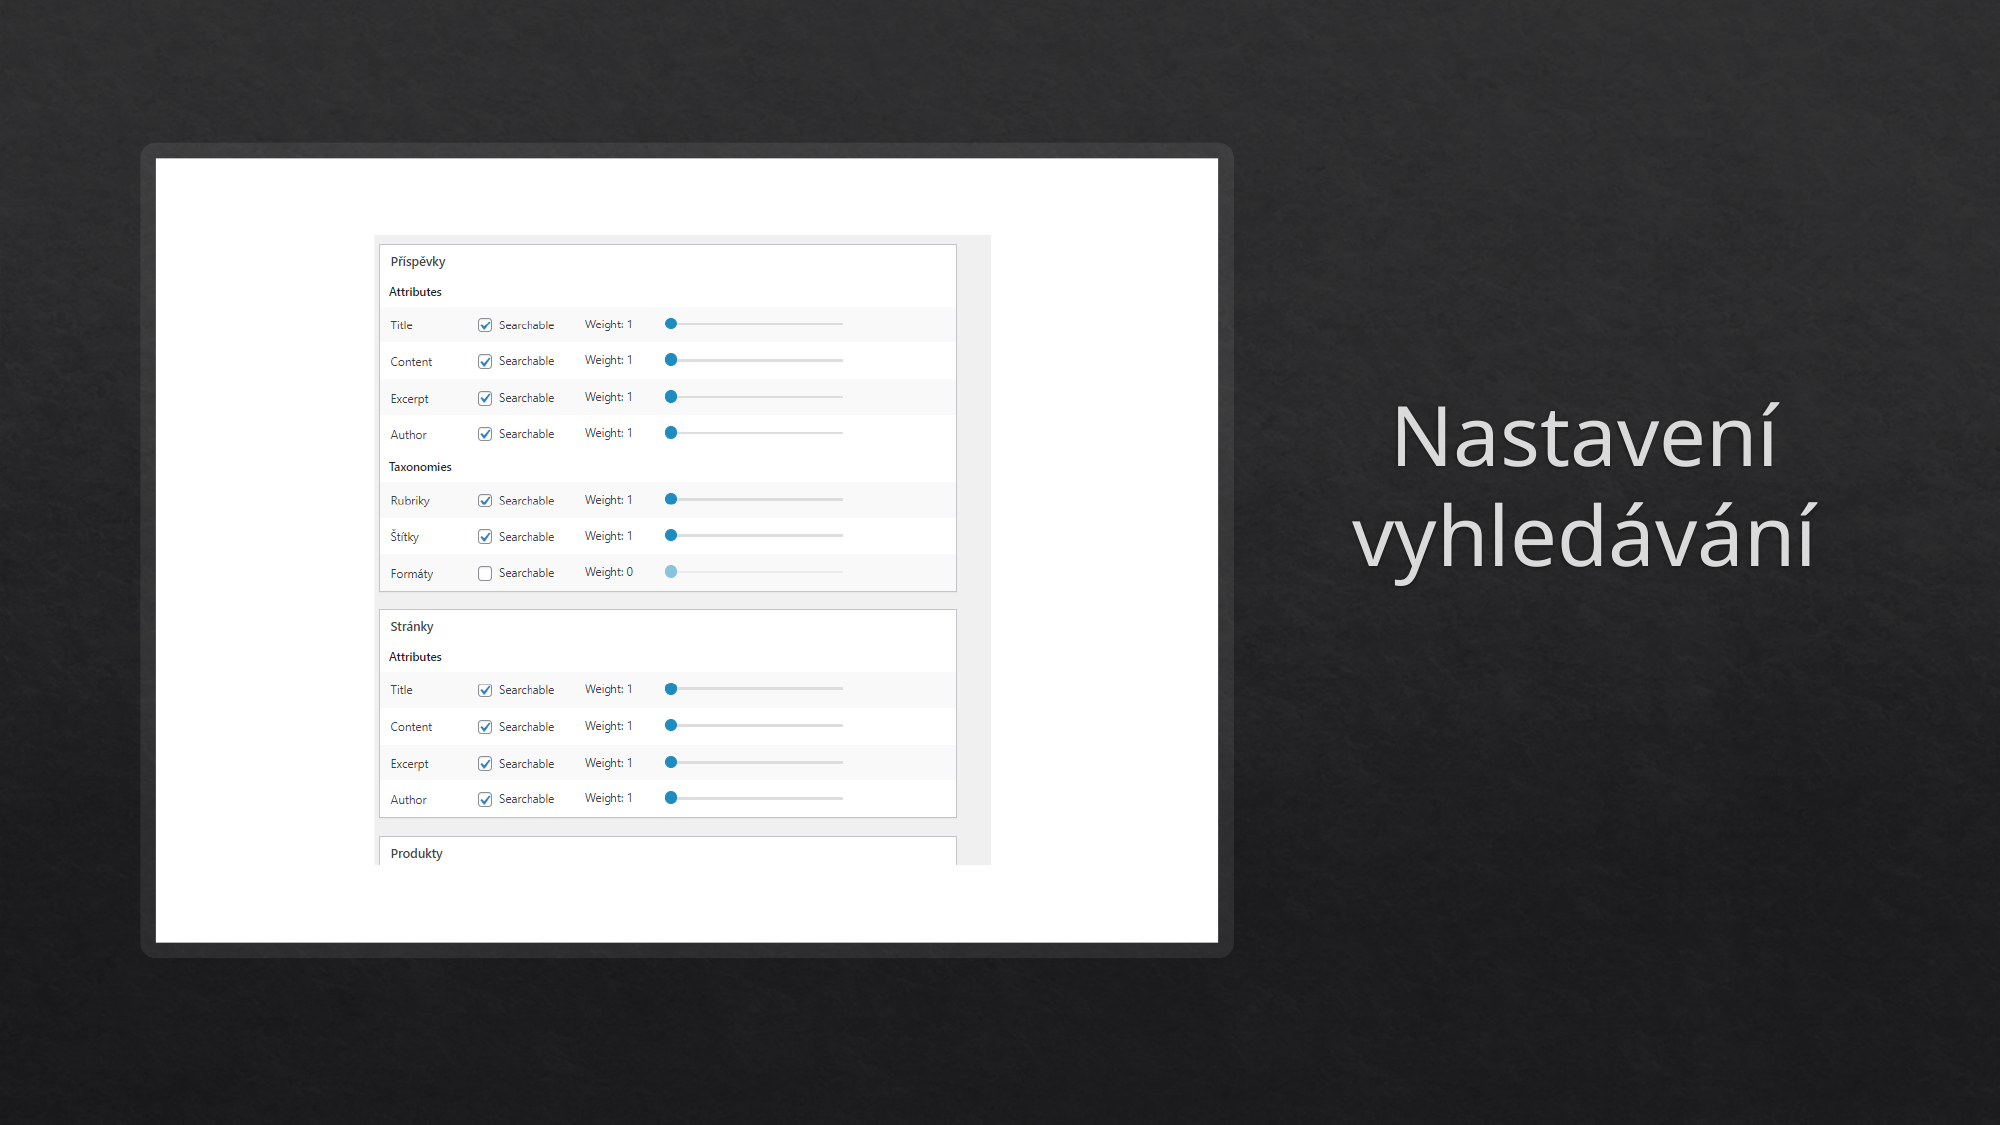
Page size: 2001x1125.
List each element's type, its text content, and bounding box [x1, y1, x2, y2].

title Nastavení vyhledávání [1327, 158, 1843, 591]
picture [374, 235, 992, 866]
text_box [0, 0, 2000, 1125]
text_box [155, 157, 1220, 944]
